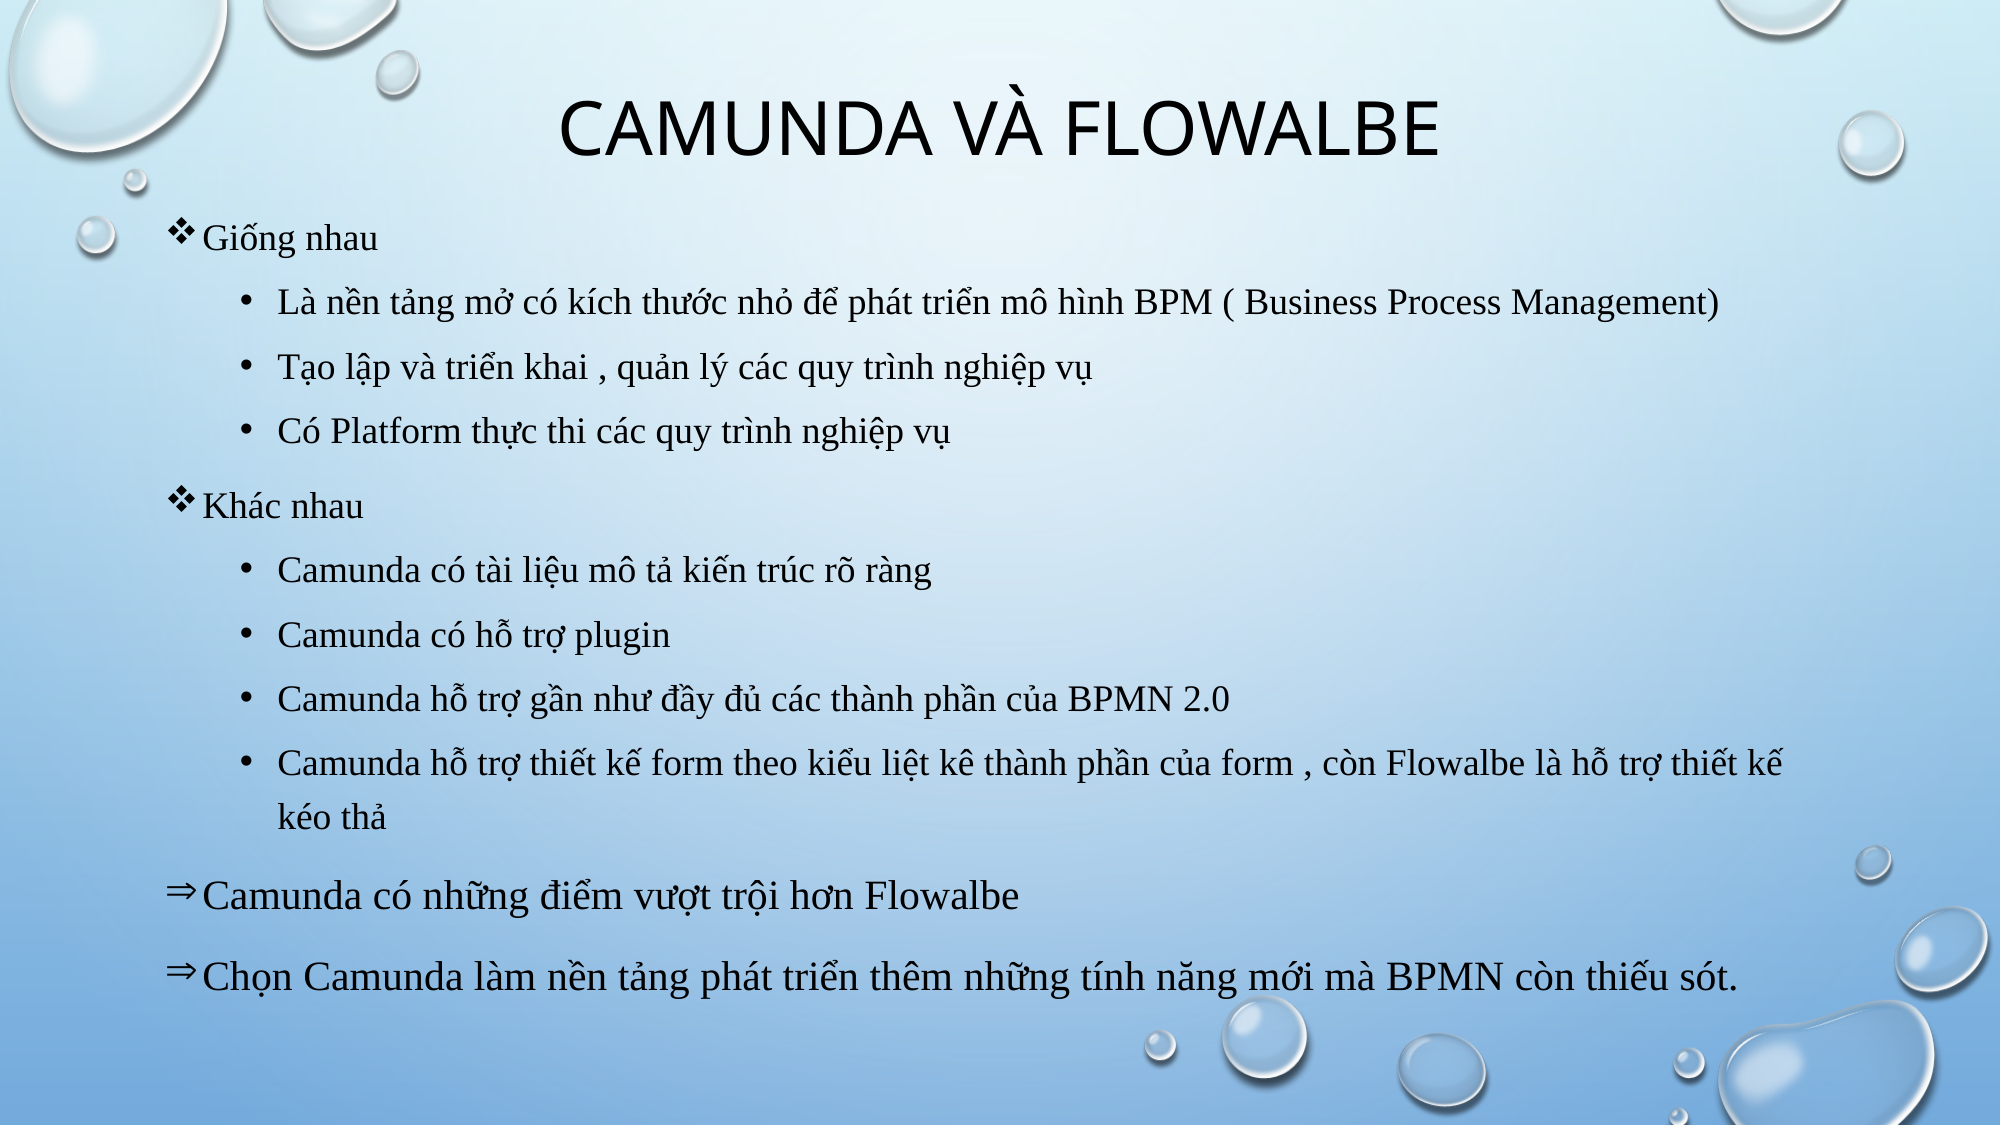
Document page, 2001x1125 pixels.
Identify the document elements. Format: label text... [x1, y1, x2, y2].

title CAMUNDA và flowalbe [149, 0, 1850, 196]
picture [0, 0, 2000, 1125]
list Giống nhau Là nền tảng mở có kích thước nhỏ để phát triển mô hình BPM ( Business Process Management) Tạo lập và triển khai , quản lý các quy trình nghiệp vụ Có Platform thực thi các quy trình nghiệp vụ Khác nhau Camunda có tài liệu mô tả kiến trúc rõ ràng Camunda có hỗ trợ plugin Camunda hỗ trợ gần như đầy đủ các thành phần của BPMN 2.0 Camunda hỗ trợ thiết kế form theo kiểu liệt kê thành phần của form , còn Flowalbe là hỗ trợ thiết kế kéo thả Camunda có những điểm vượt trội hơn Flowalbe Chọn Camunda làm nền tảng phát triển thêm những tính năng mới mà BPMN còn thiếu sót. [149, 196, 1850, 1079]
